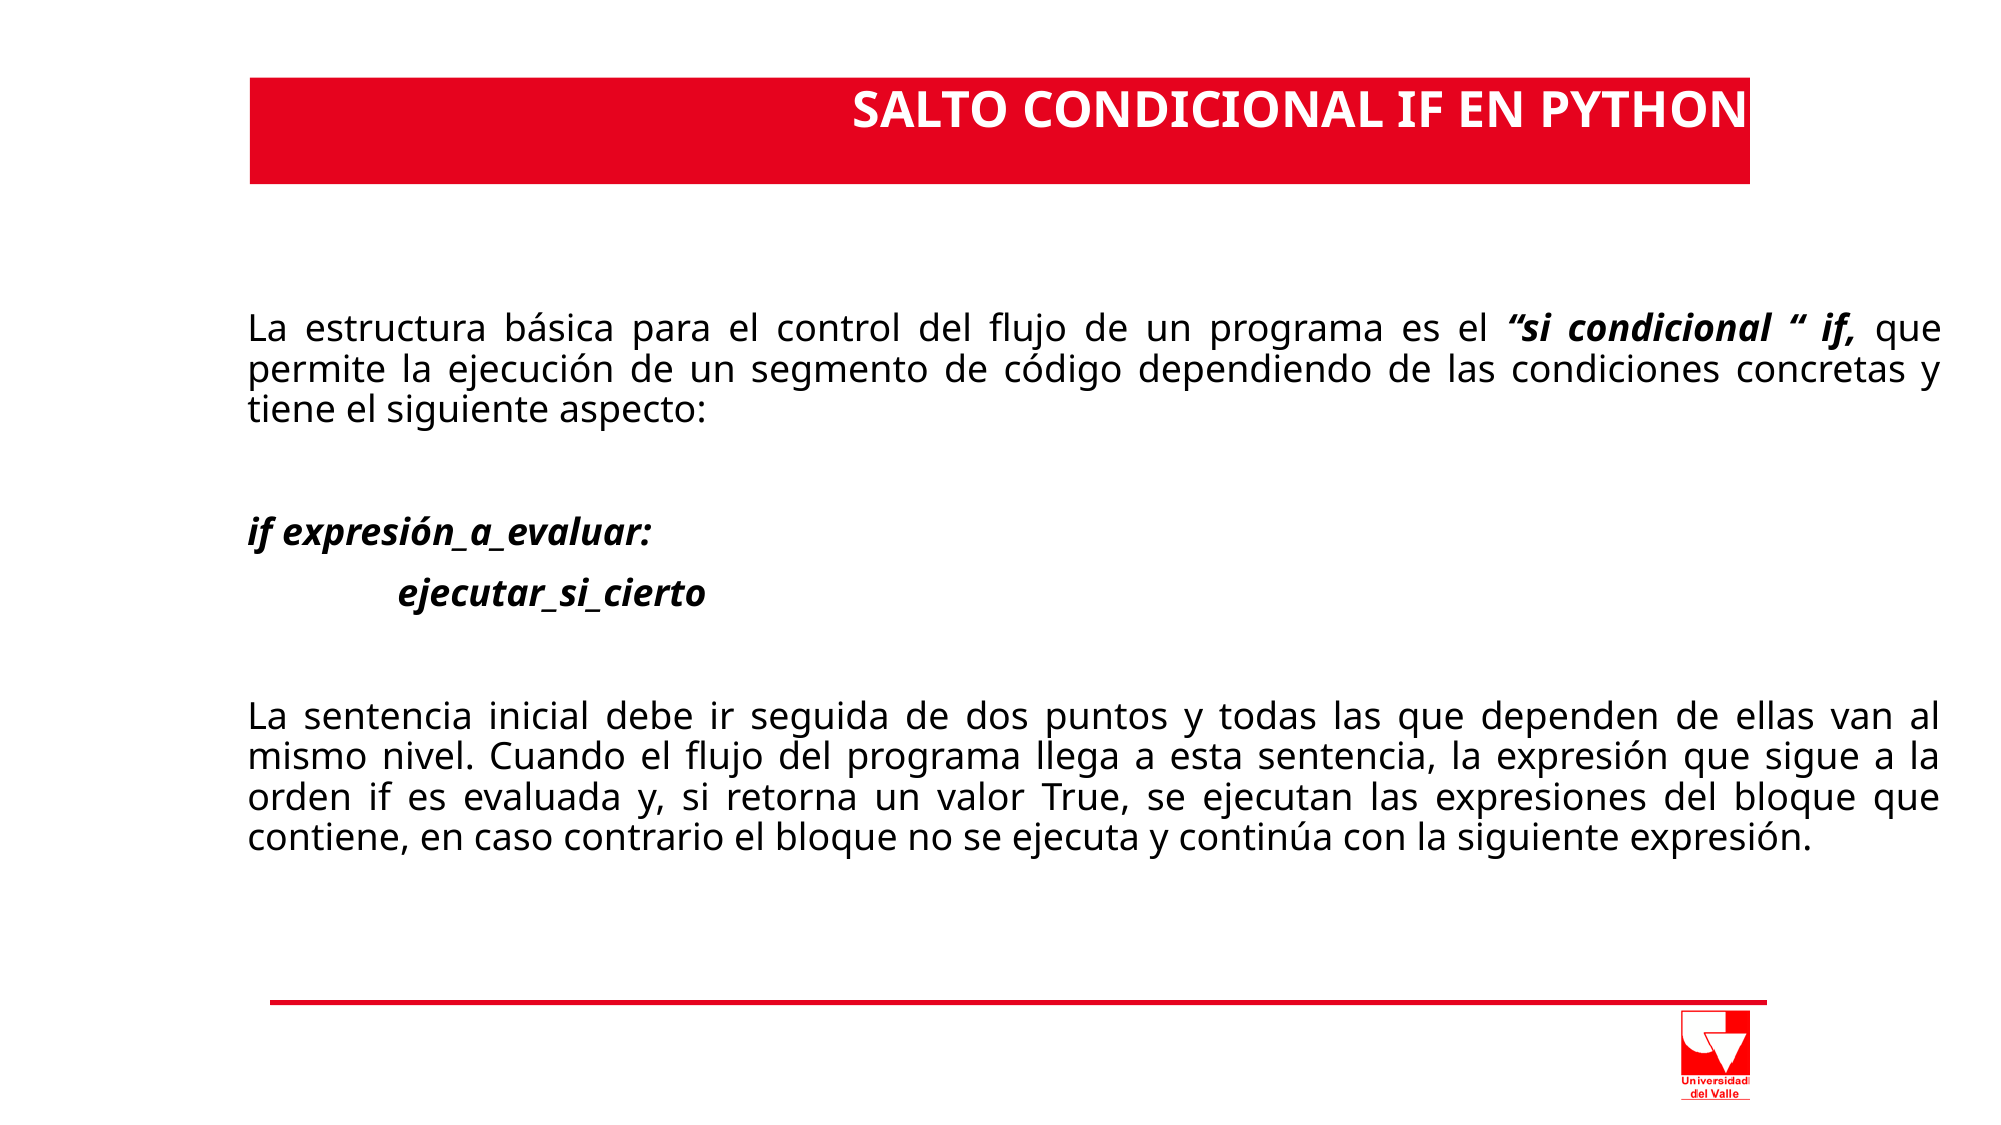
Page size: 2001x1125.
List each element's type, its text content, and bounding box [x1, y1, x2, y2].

text_box [1680, 1016, 1750, 1100]
list La estructura básica para el control del flujo de un programa es el “si condicional “ if, que permite la ejecución de un segmento de código dependiendo de las condiciones concretas y tiene el siguiente aspecto: if expresión_a_evaluar: ejecutar_si_cierto La sentencia inicial debe ir seguida de dos puntos y todas las que dependen de ellas van al mismo nivel. Cuando el flujo del programa llega a esta sentencia, la expresión que sigue a la orden if es evaluada y, si retorna un valor True, se ejecutan las expresiones del bloque que contiene, en caso contrario el bloque no se ejecuta y continúa con la siguiente expresión. [232, 302, 1958, 1016]
text_box SALTO CONDICIONAL IF EN PYTHON [249, 77, 1750, 185]
